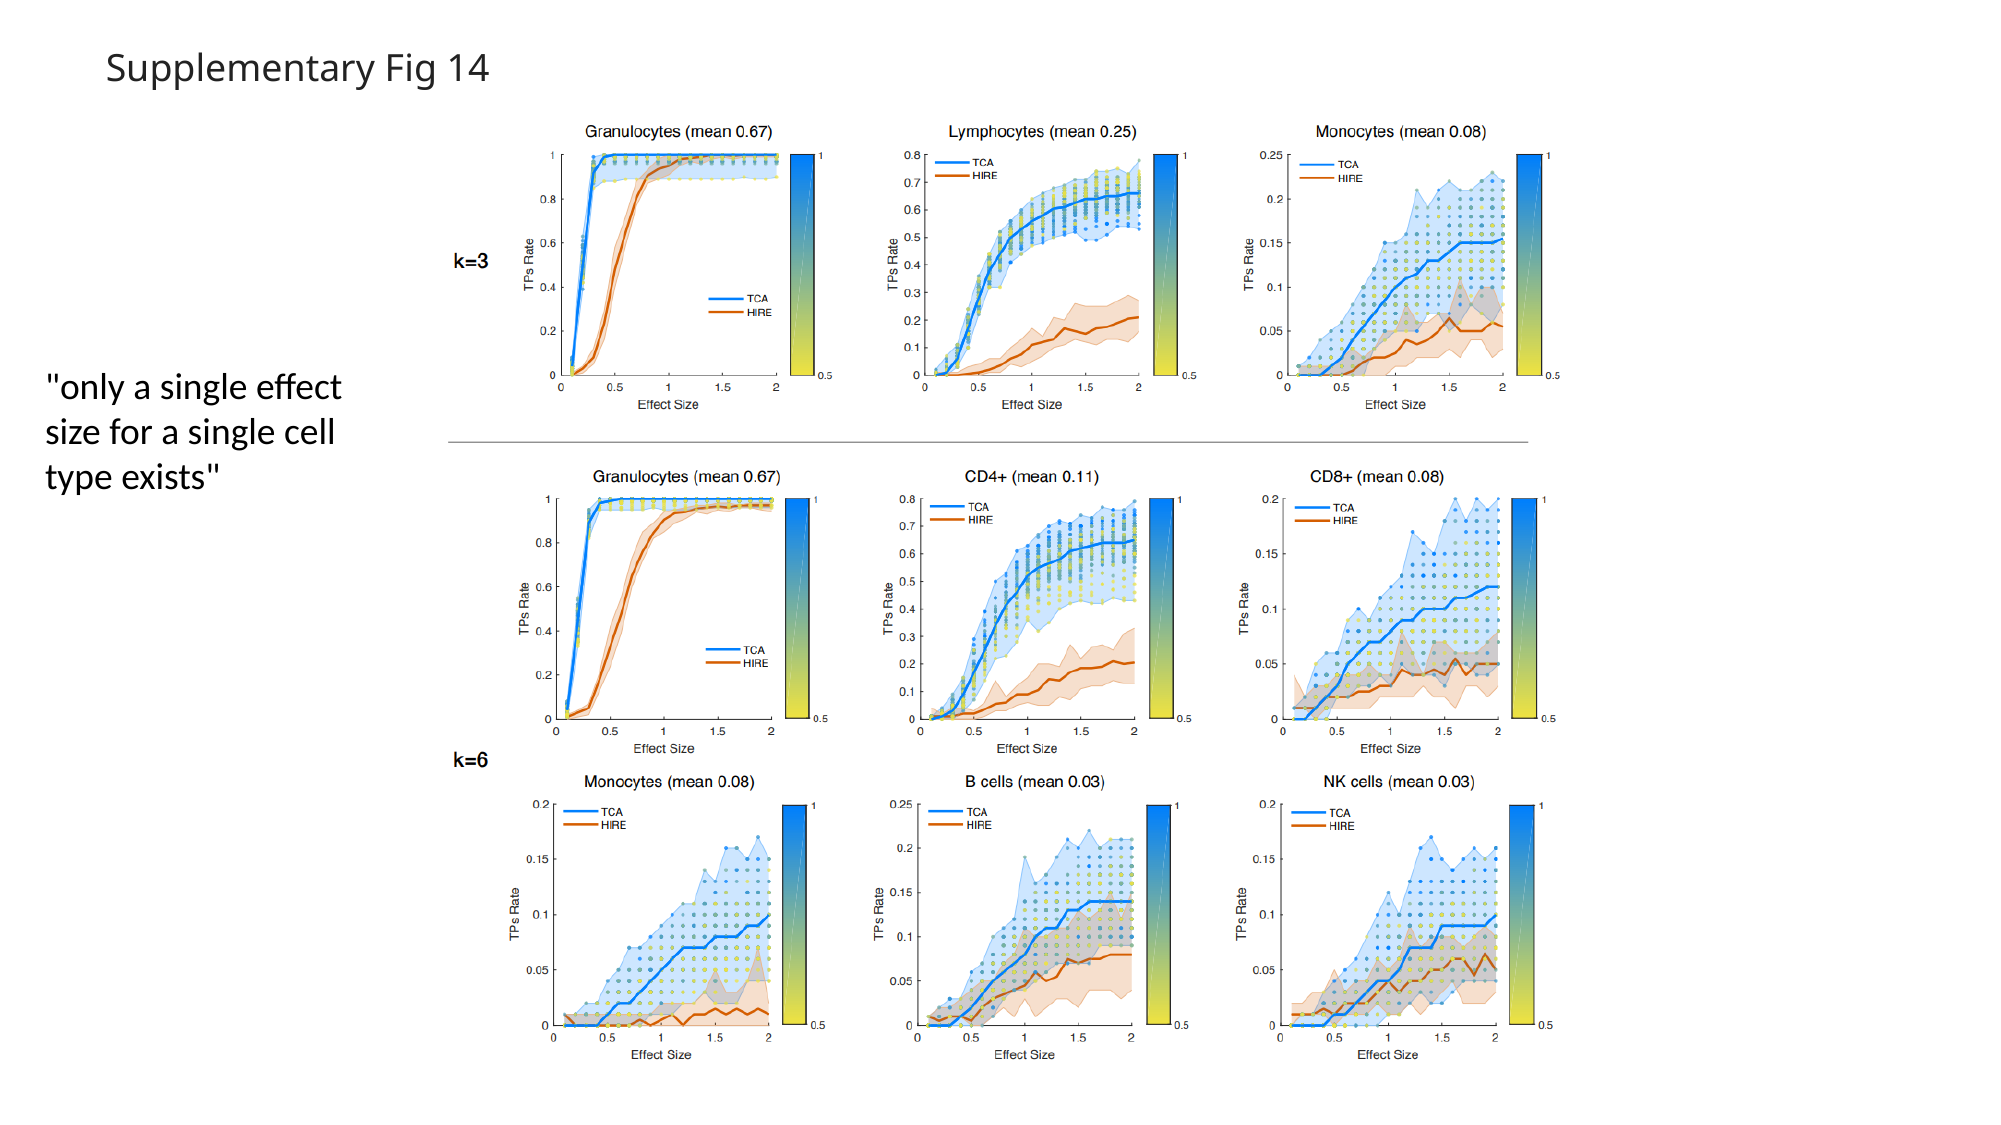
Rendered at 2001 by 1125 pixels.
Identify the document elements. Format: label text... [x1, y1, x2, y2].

text_box "only a single effect size for a single cell type exists" [30, 354, 413, 505]
text_box Supplementary Fig 14 [90, 36, 541, 97]
picture [423, 111, 1594, 1076]
